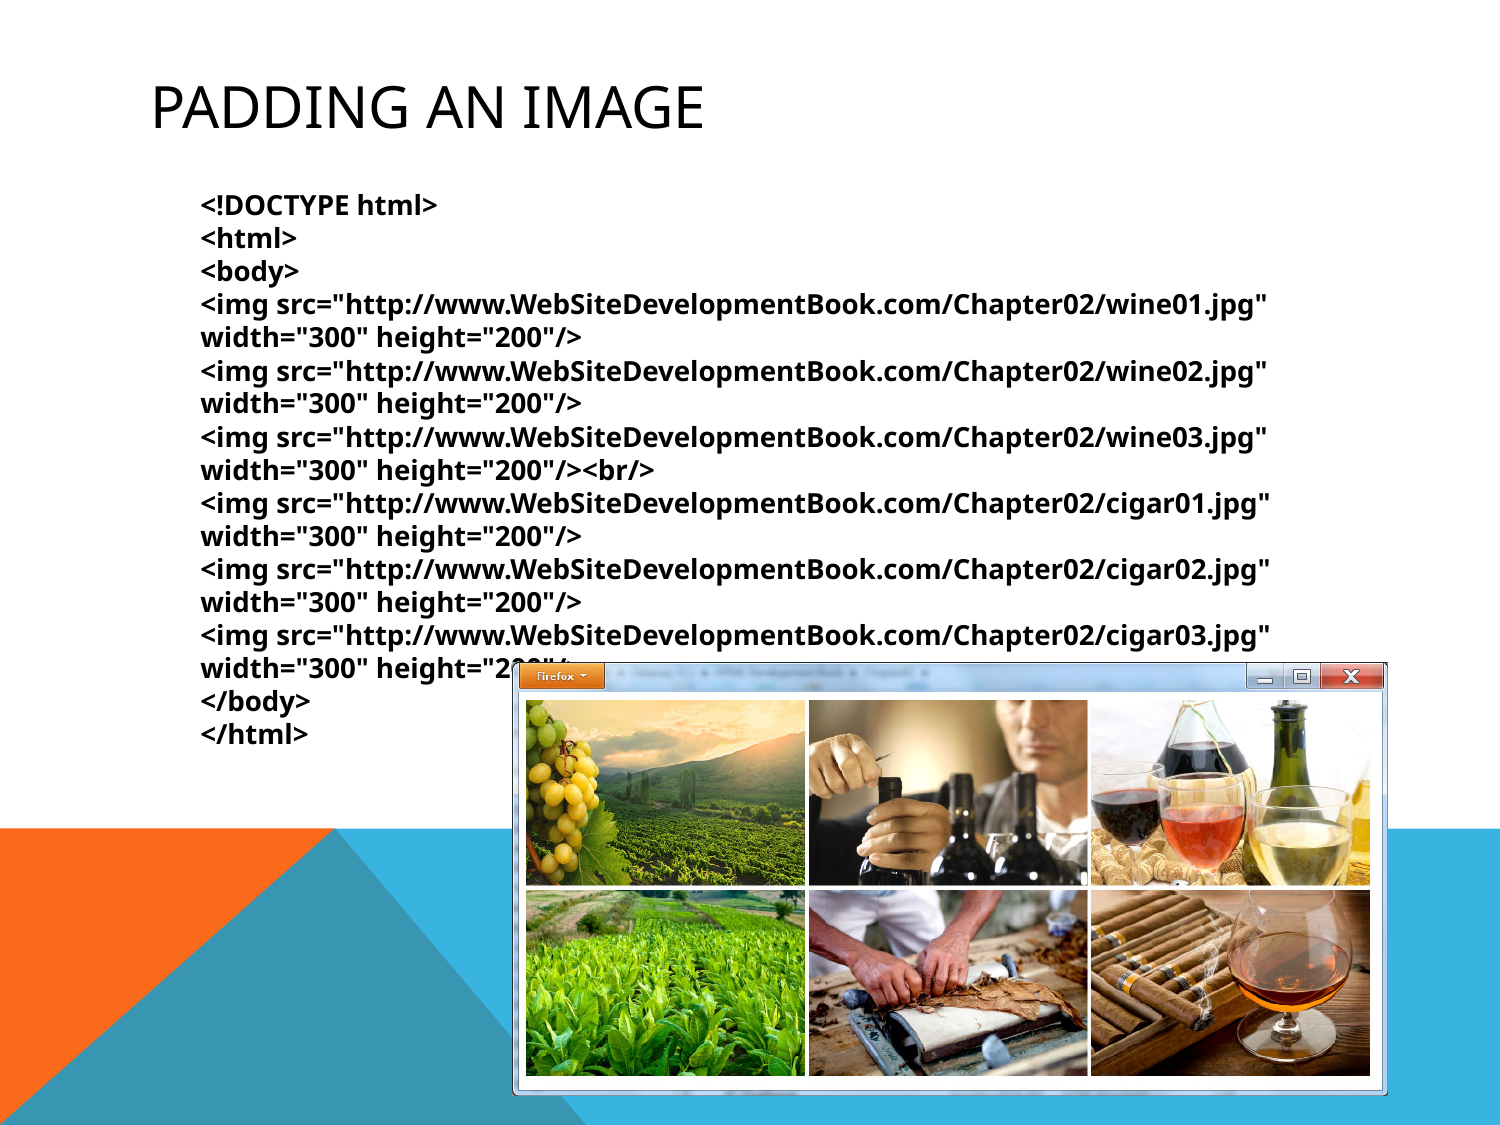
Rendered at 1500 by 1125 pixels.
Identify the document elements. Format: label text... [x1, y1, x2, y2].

list <!DOCTYPE html> <html> <body> <img src="http://www.WebSiteDevelopmentBook.com/Chapter02/wine01.jpg" width="300" height="200"/> <img src="http://www.WebSiteDevelopmentBook.com/Chapter02/wine02.jpg" width="300" height="200"/> <img src="http://www.WebSiteDevelopmentBook.com/Chapter02/wine03.jpg" width="300" height="200"/><br/> <img src="http://www.WebSiteDevelopmentBook.com/Chapter02/cigar01.jpg" width="300" height="200"/> <img src="http://www.WebSiteDevelopmentBook.com/Chapter02/cigar02.jpg" width="300" height="200"/> <img src="http://www.WebSiteDevelopmentBook.com/Chapter02/cigar03.jpg" width="300" height="200"/> </body> </html> [135, 180, 1369, 768]
title Padding an image [135, 60, 1369, 150]
picture [512, 662, 1388, 1096]
